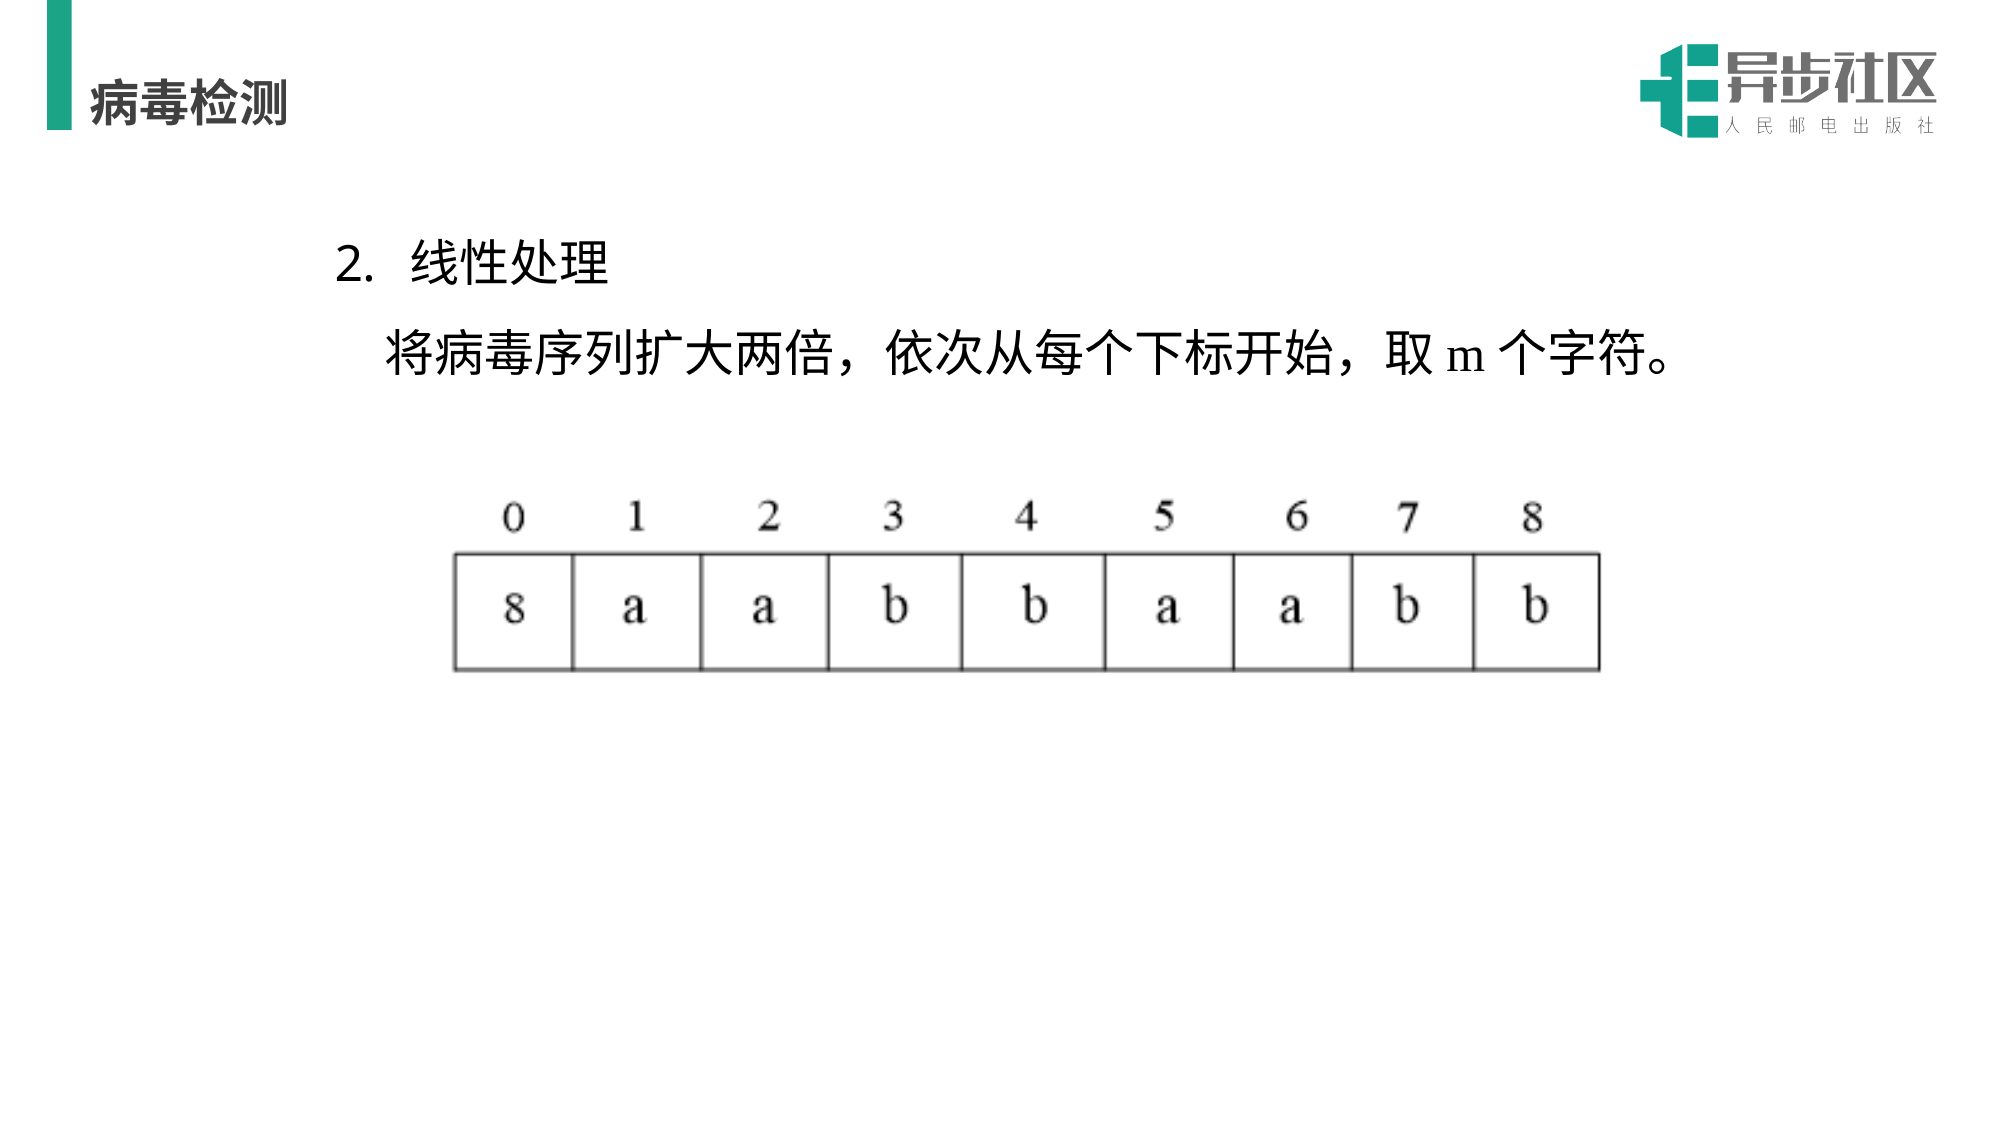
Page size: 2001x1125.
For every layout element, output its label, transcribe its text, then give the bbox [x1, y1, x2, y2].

picture [448, 477, 1621, 683]
text_box 病毒检测 [74, 64, 316, 139]
text_box [46, 0, 73, 131]
picture [1639, 36, 1948, 151]
text_box 线性处理 将病毒序列扩大两倍，依次从每个下标开始，取m个字符。 [263, 193, 1706, 389]
